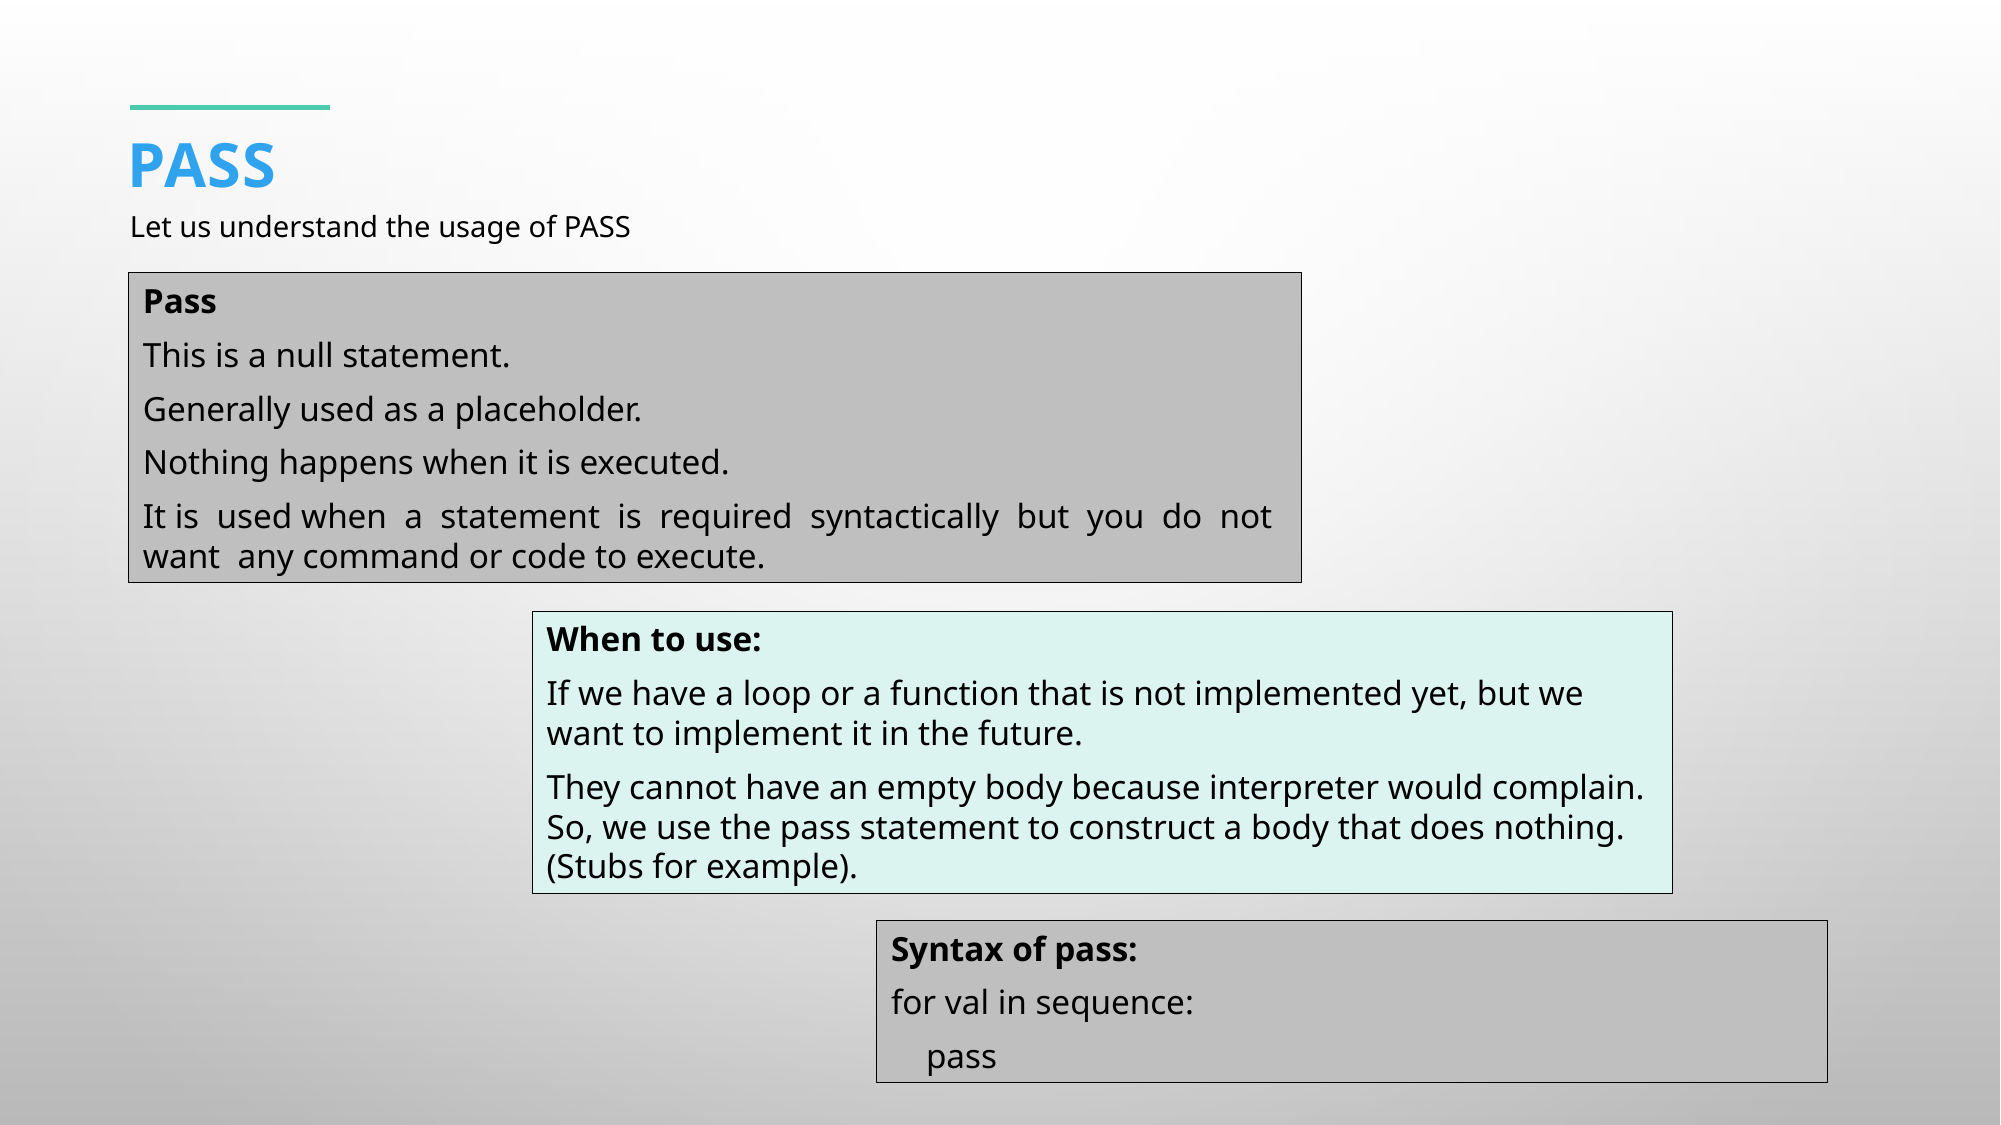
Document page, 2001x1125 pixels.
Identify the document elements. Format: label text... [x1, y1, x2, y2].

text_box Pass This is a null statement. Generally used as a placeholder. Nothing happens when it is executed. It is used when a statement is required syntactically but you do not want any command or code to execute. [128, 272, 1302, 583]
list pass [127, 125, 1868, 210]
text_box When to use: If we have a loop or a function that is not implemented yet, but we want to implement it in the future. They cannot have an empty body because interpreter would complain. So, we use the pass statement to construct a body that does nothing. (Stubs for example). [531, 610, 1672, 893]
picture [0, 0, 2000, 1125]
list Let us understand the usage of PASS [129, 209, 1870, 241]
text_box Syntax of pass: for val in sequence: pass [876, 920, 1828, 1083]
